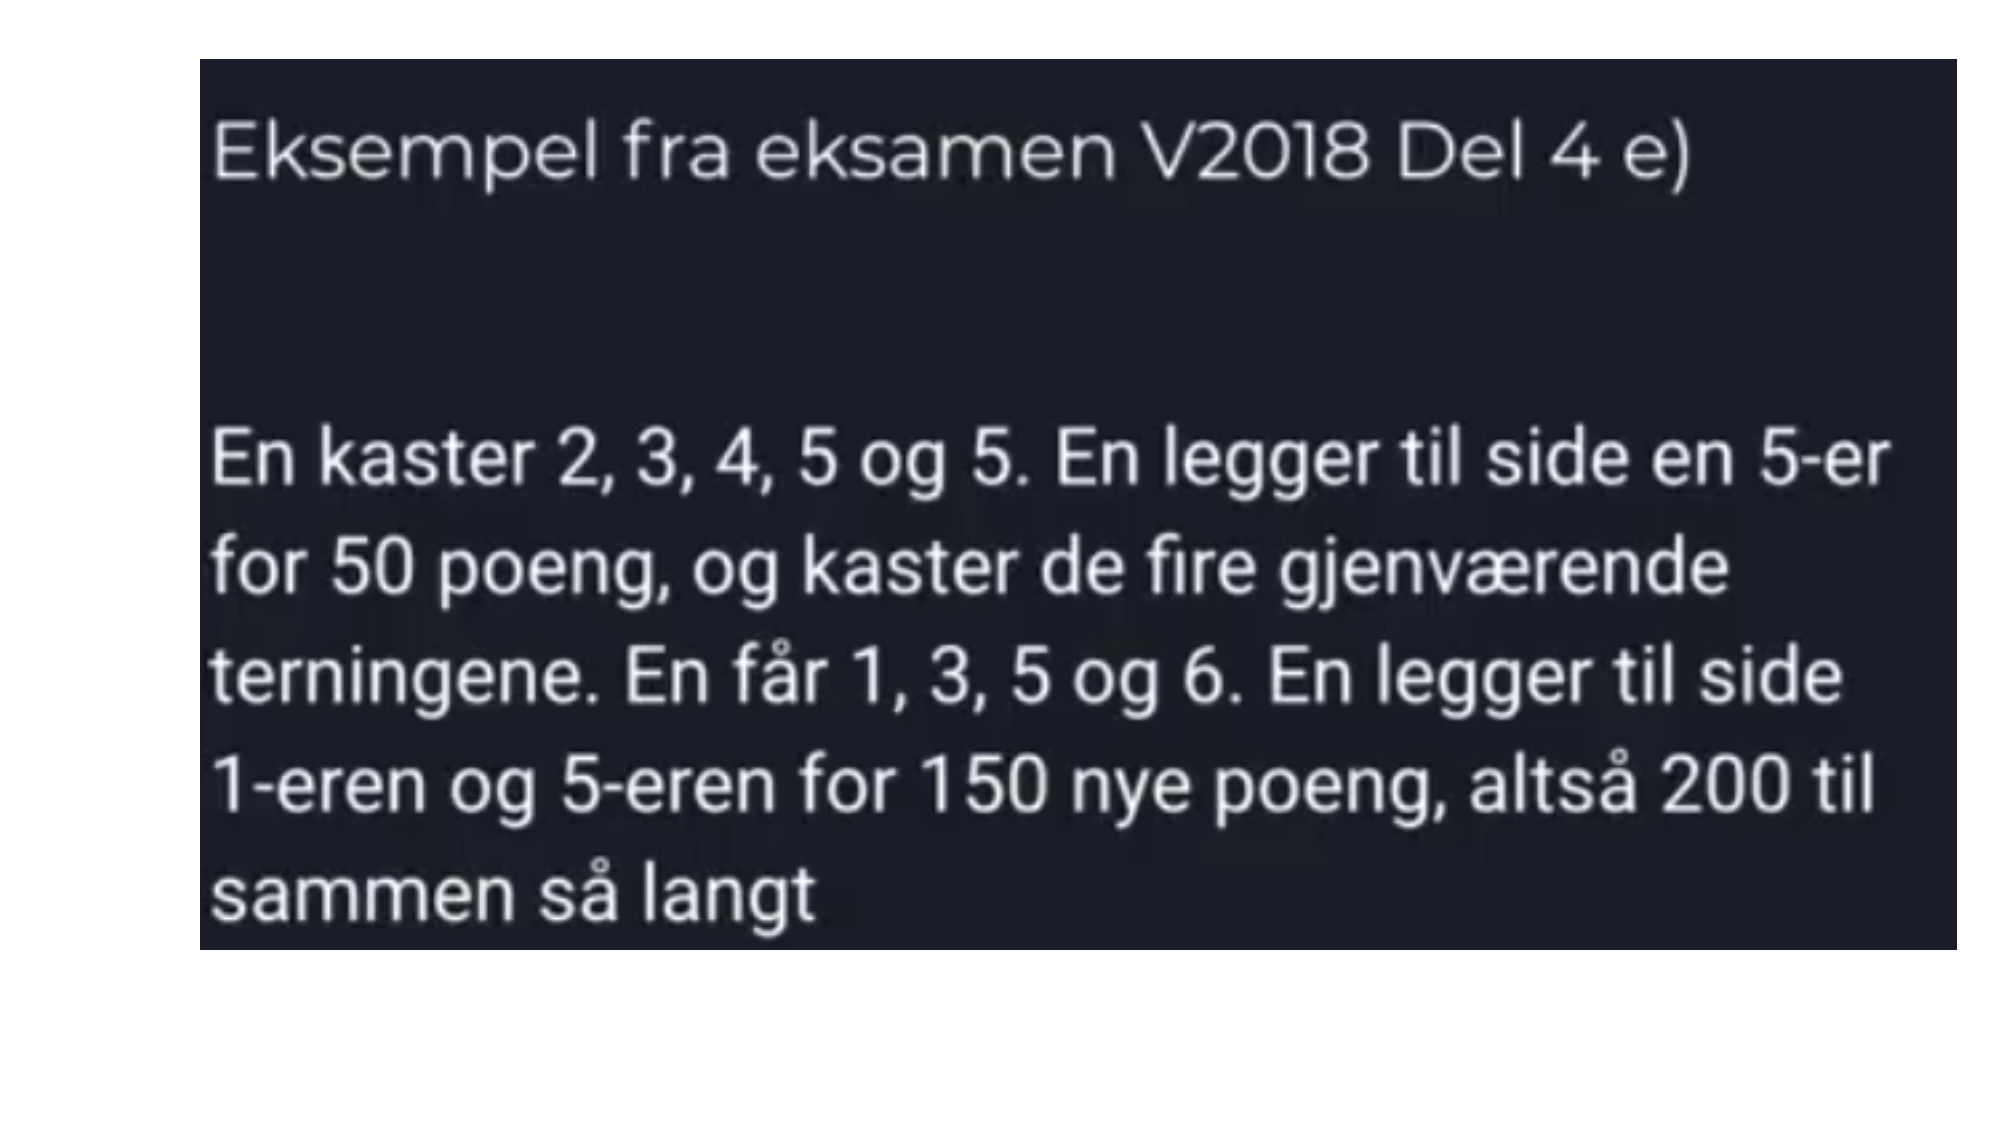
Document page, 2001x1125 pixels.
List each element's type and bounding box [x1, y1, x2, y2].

list [200, 59, 1957, 950]
